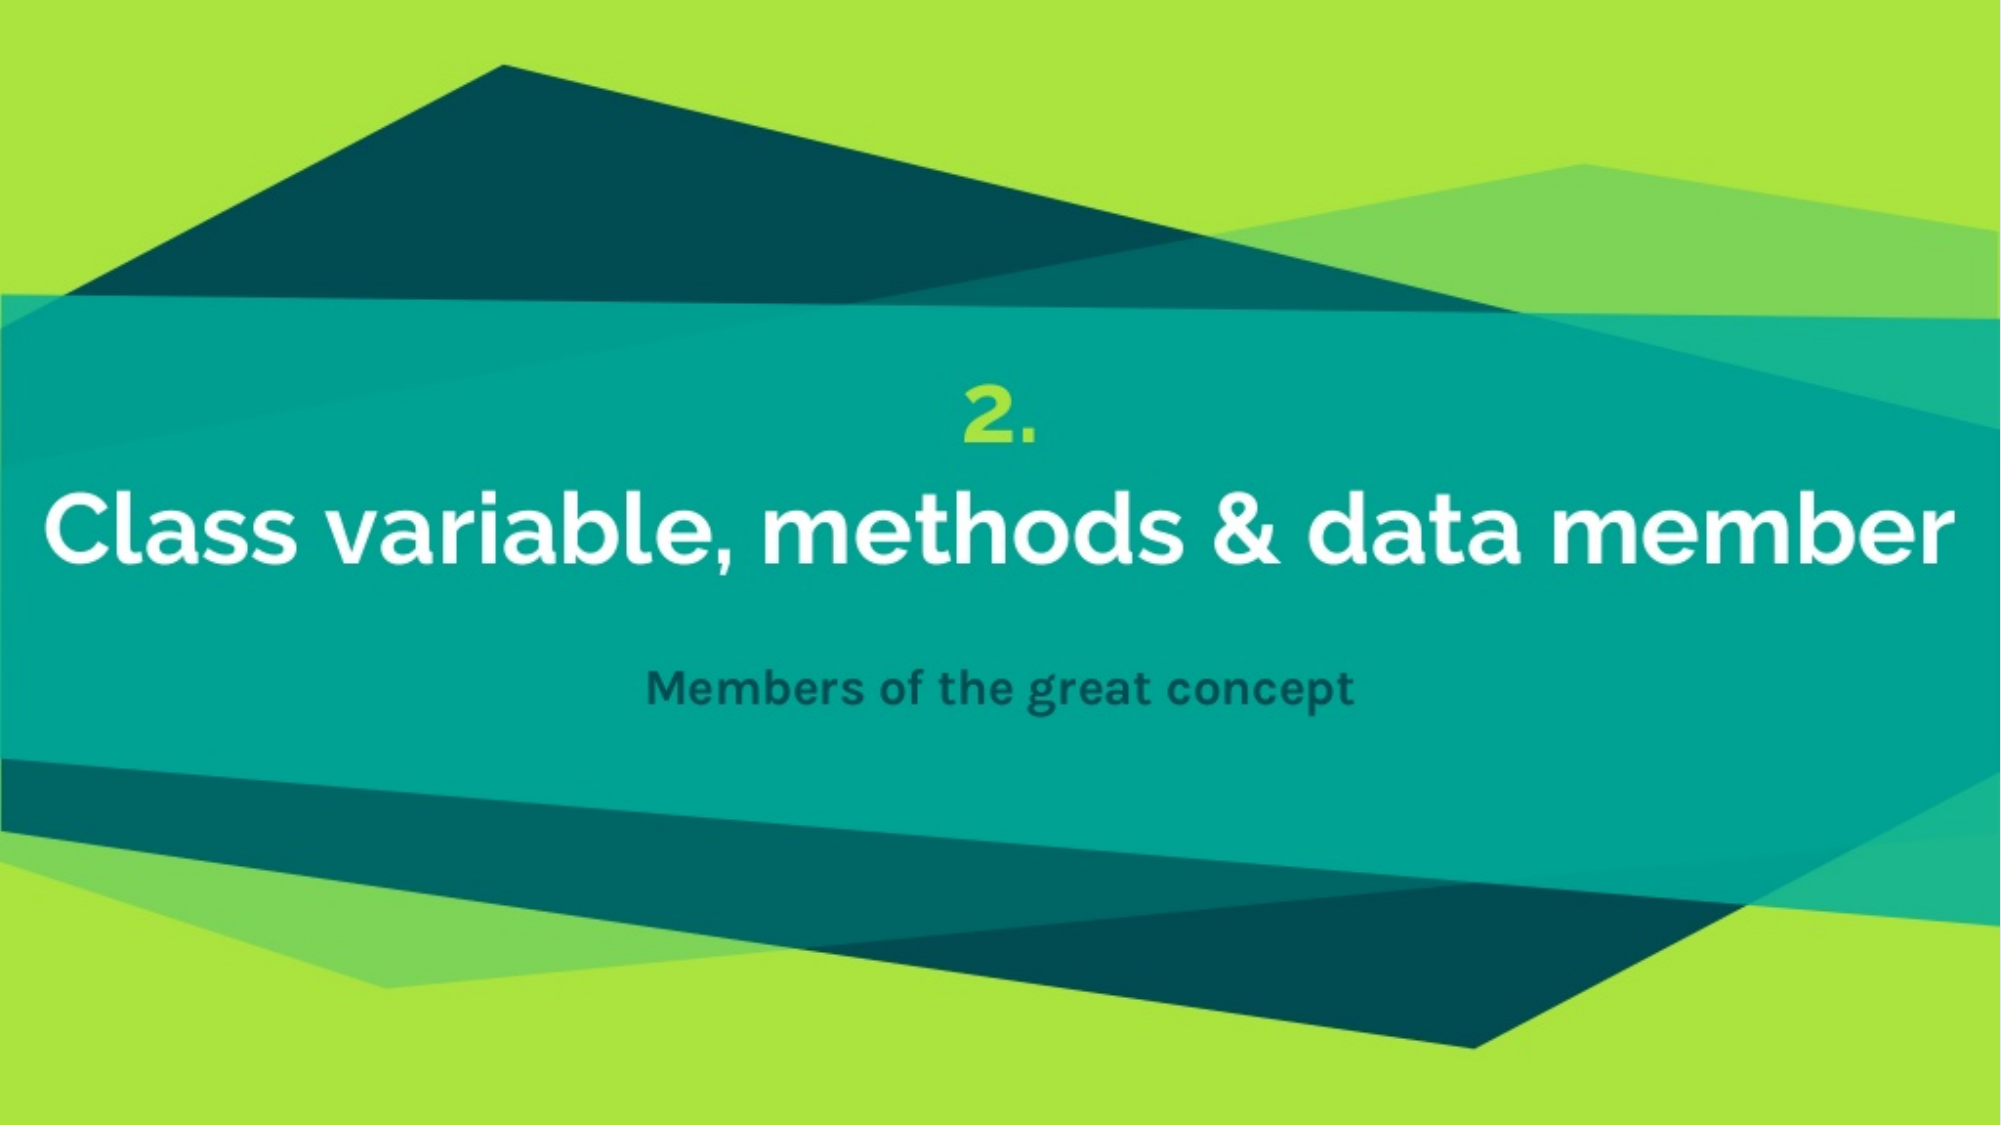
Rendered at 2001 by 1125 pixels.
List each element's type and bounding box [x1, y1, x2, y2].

list [0, 0, 2000, 1125]
